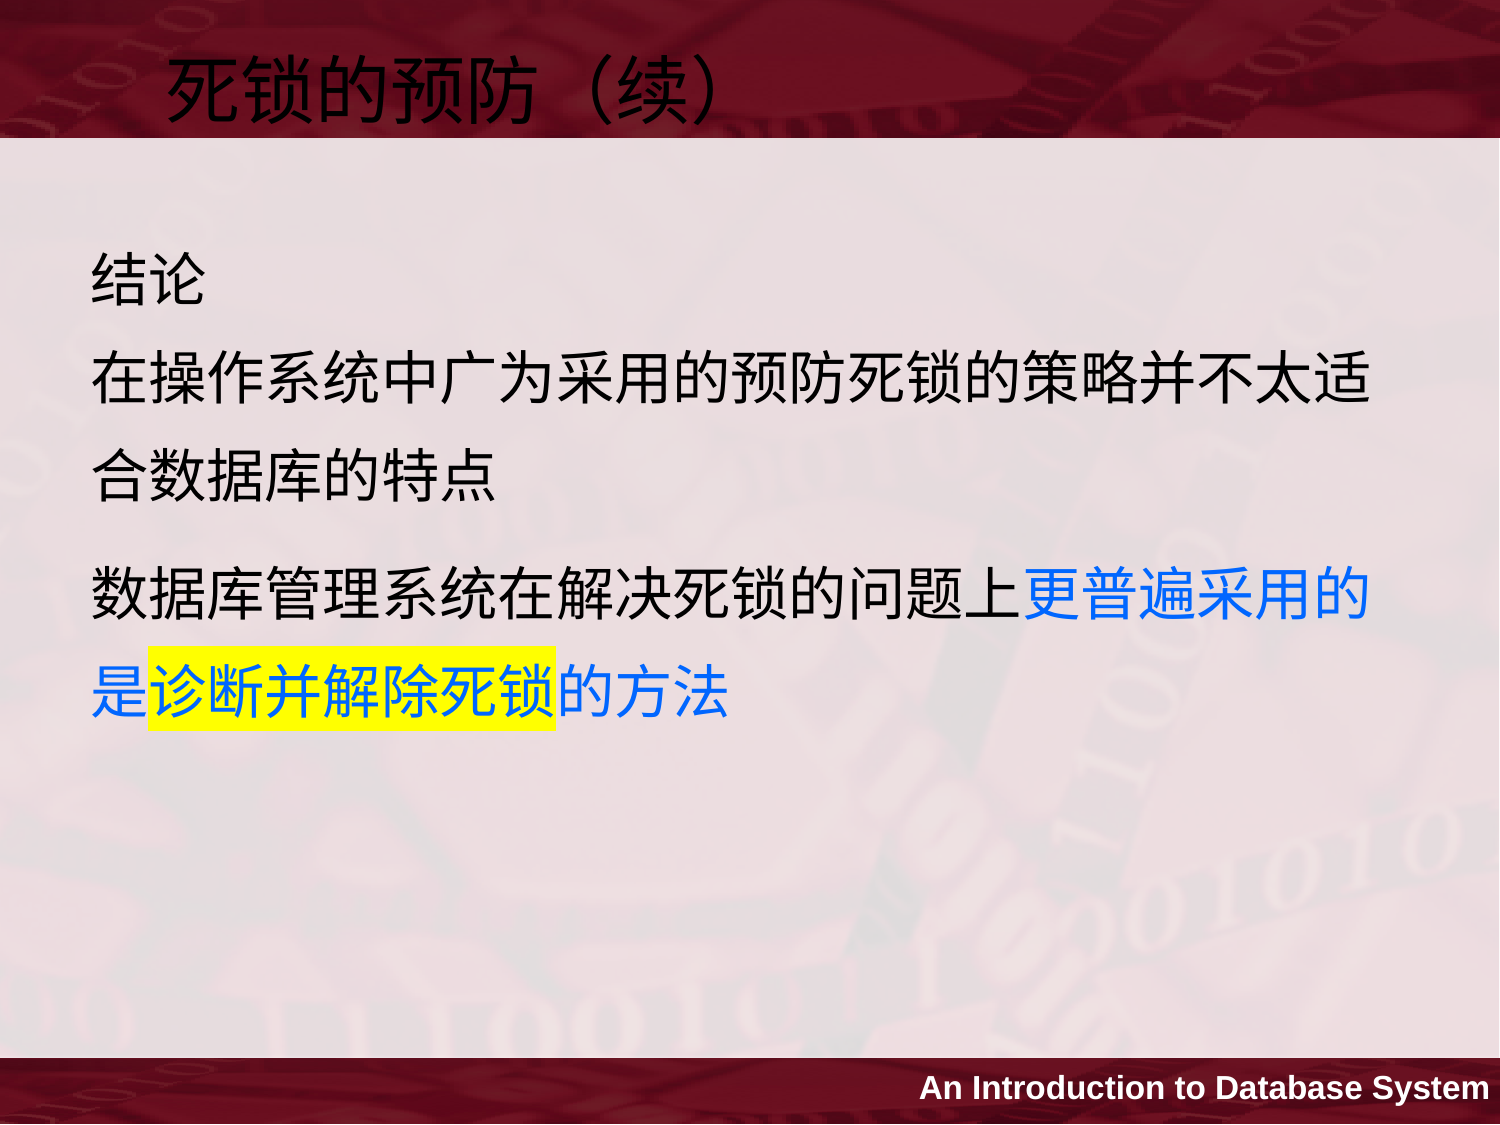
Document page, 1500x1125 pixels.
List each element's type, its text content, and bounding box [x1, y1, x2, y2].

picture [0, 0, 1500, 1124]
title 死锁的预防（续） [150, 41, 1363, 135]
list 结论 在操作系统中广为采用的预防死锁的策略并不太适合数据库的特点 数据库管理系统在解决死锁的问题上更普遍采用的是诊断并解除死锁的方法 [75, 208, 1425, 1038]
